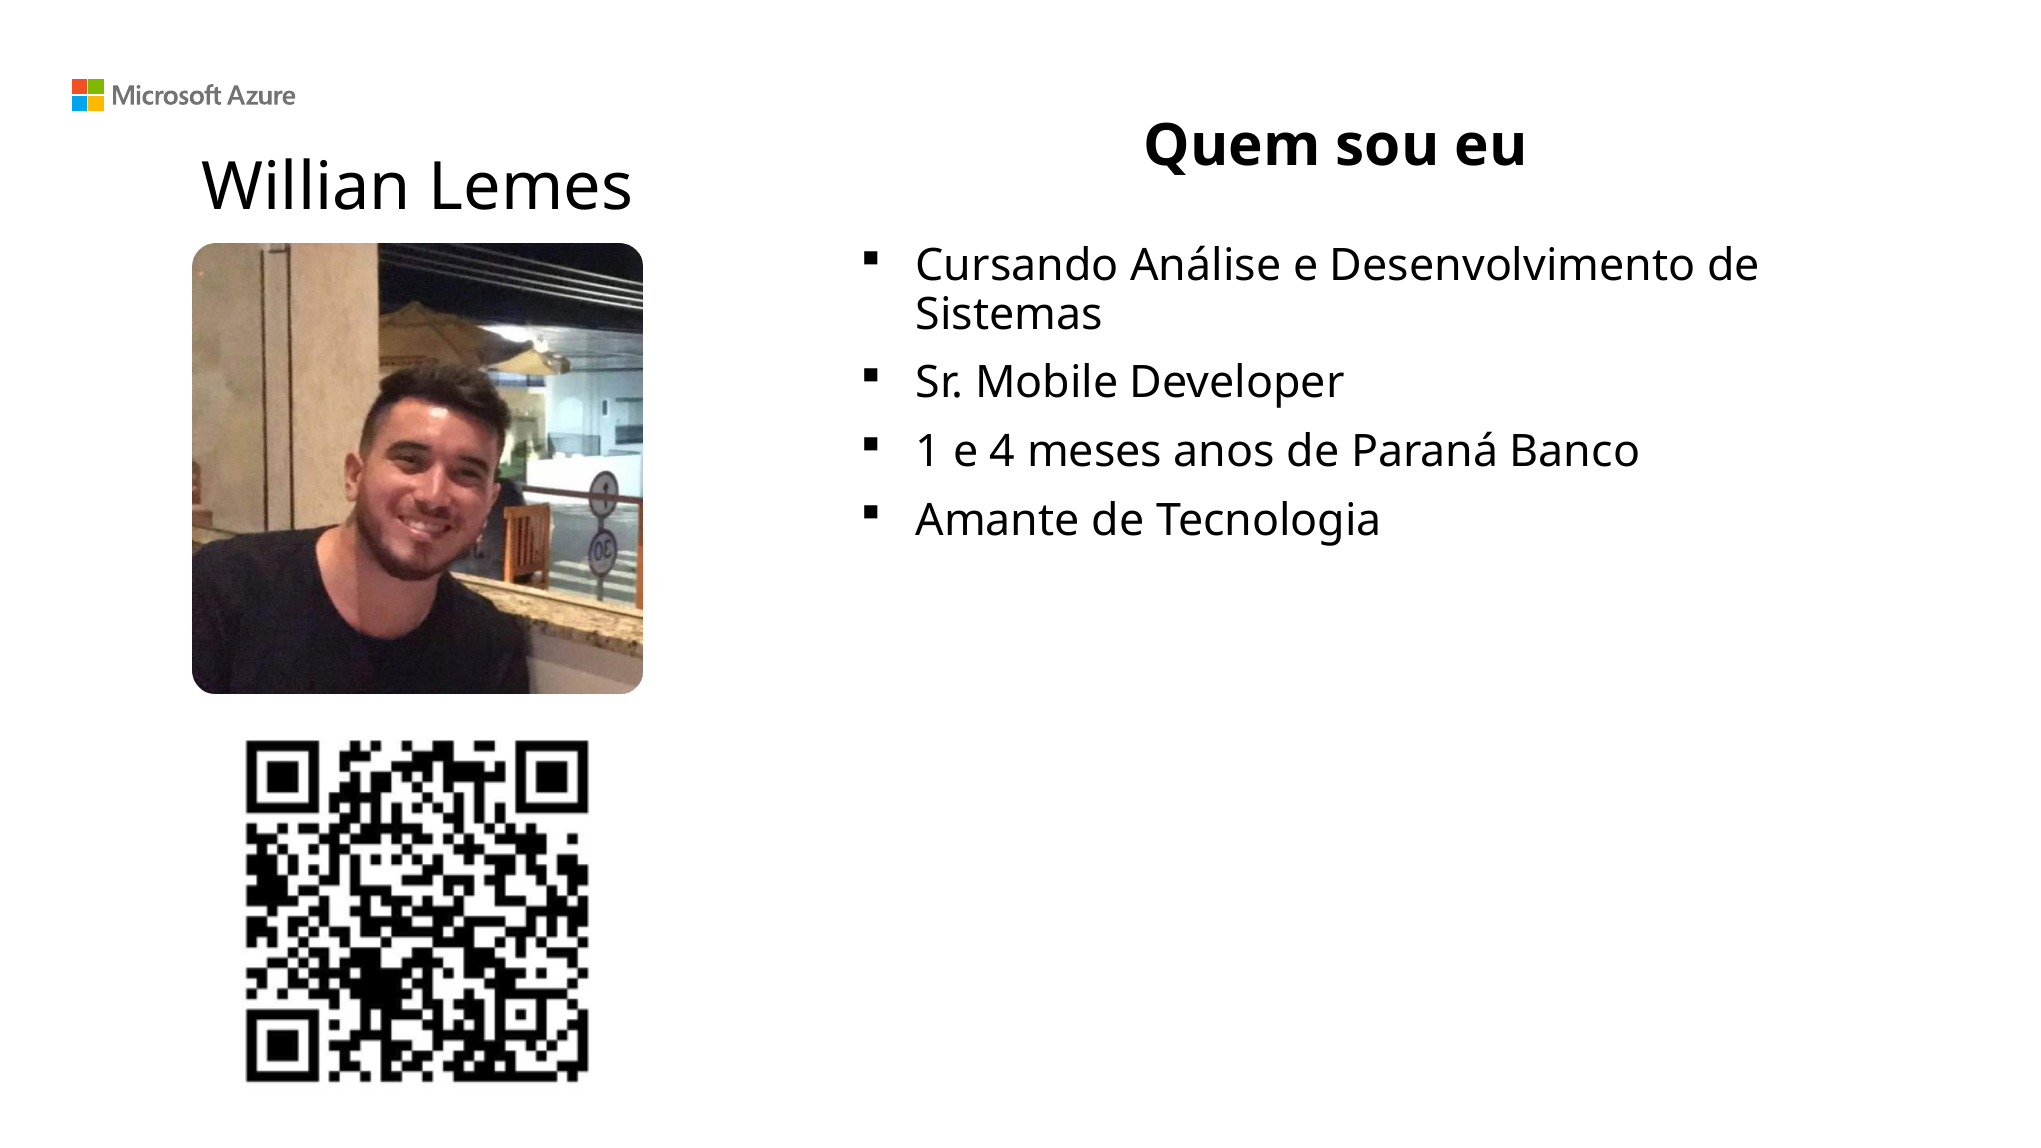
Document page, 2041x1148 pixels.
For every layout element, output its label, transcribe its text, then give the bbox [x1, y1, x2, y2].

picture [238, 732, 598, 1090]
text_box Cursando Análise e Desenvolvimento de Sistemas Sr. Mobile Developer 1 e 4 meses anos de Paraná Banco Amante de Tecnologia [845, 234, 1963, 555]
text_box Quem sou eu [1027, 106, 1645, 186]
picture [192, 242, 644, 694]
text_box Willian Lemes [109, 141, 727, 232]
